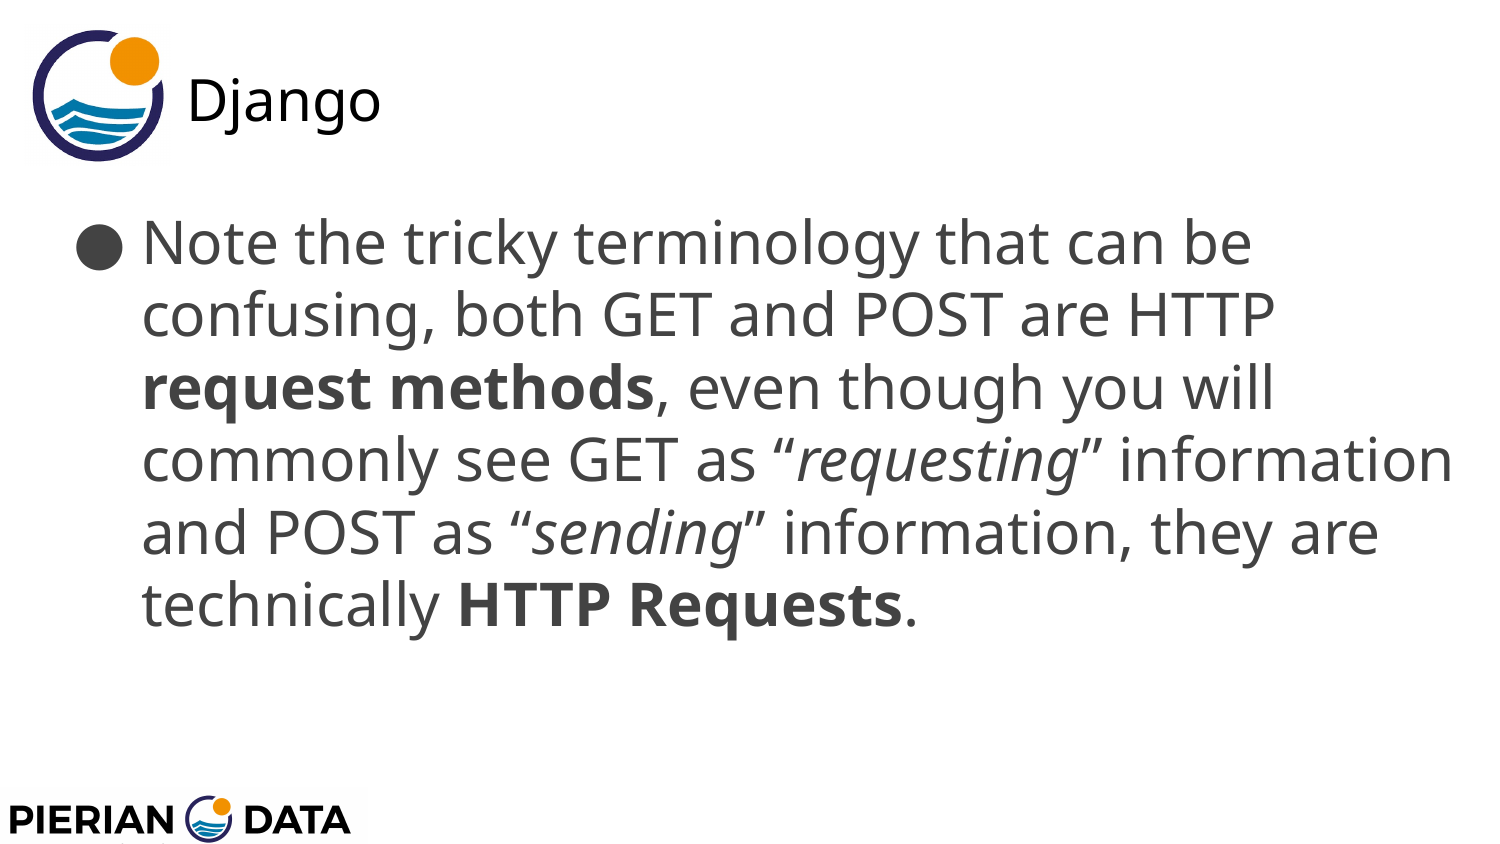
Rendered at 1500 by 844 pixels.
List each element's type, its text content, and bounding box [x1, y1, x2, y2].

picture [0, 787, 368, 844]
title Django [176, 48, 1449, 143]
list Note the tricky terminology that can be confusing, both GET and POST are HTTP request methods, even though you will commonly see GET as “requesting” information and POST as “sending” information, they are technically HTTP Requests. [51, 189, 1476, 750]
picture [24, 24, 172, 167]
